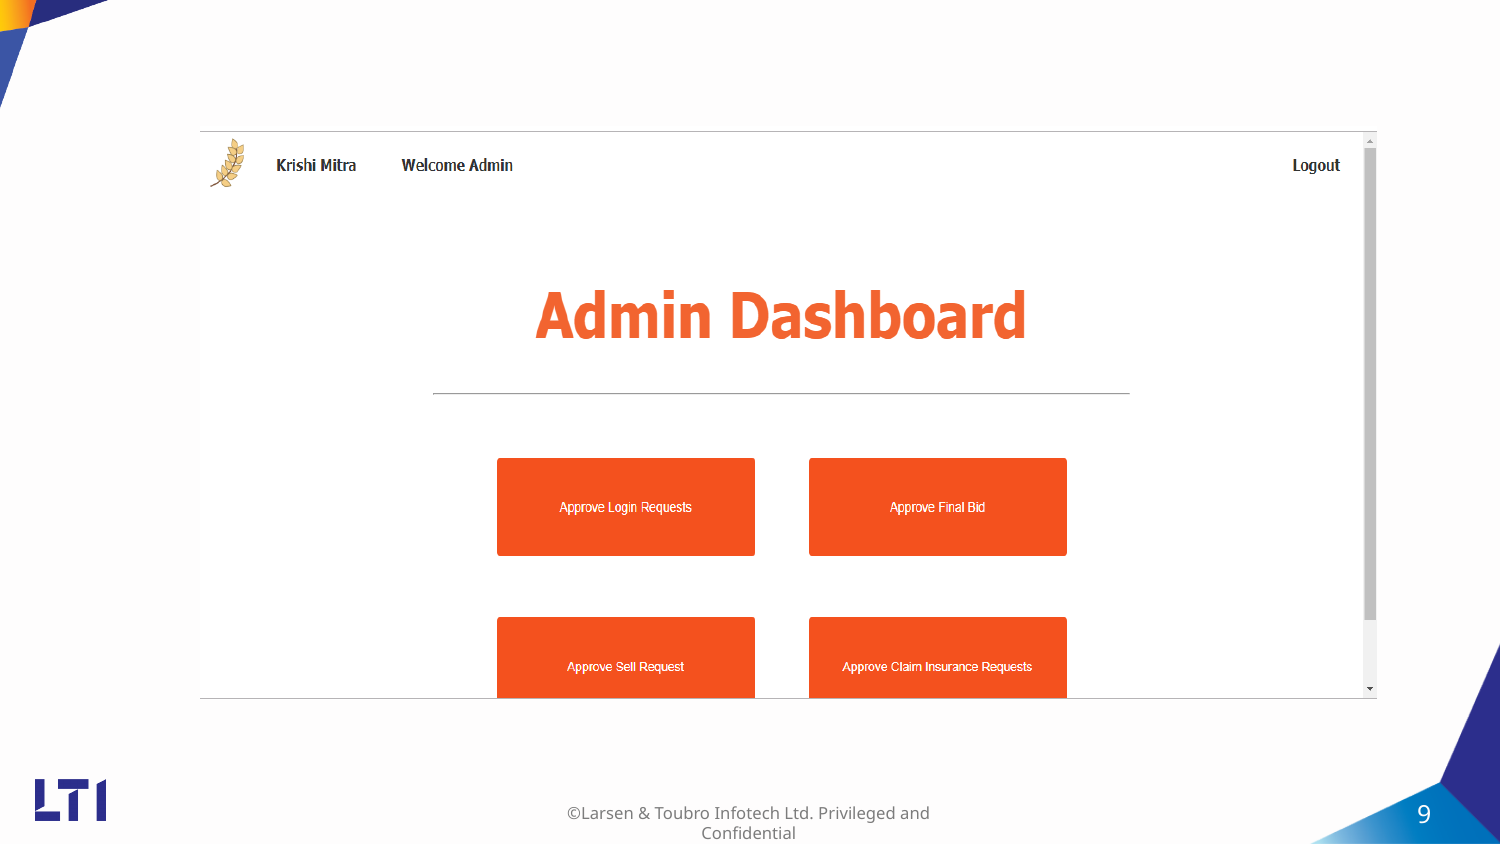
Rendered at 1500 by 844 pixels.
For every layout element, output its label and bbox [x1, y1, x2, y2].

picture [1288, 640, 1500, 844]
picture [35, 779, 106, 821]
list [199, 126, 1378, 701]
picture [0, 0, 109, 110]
